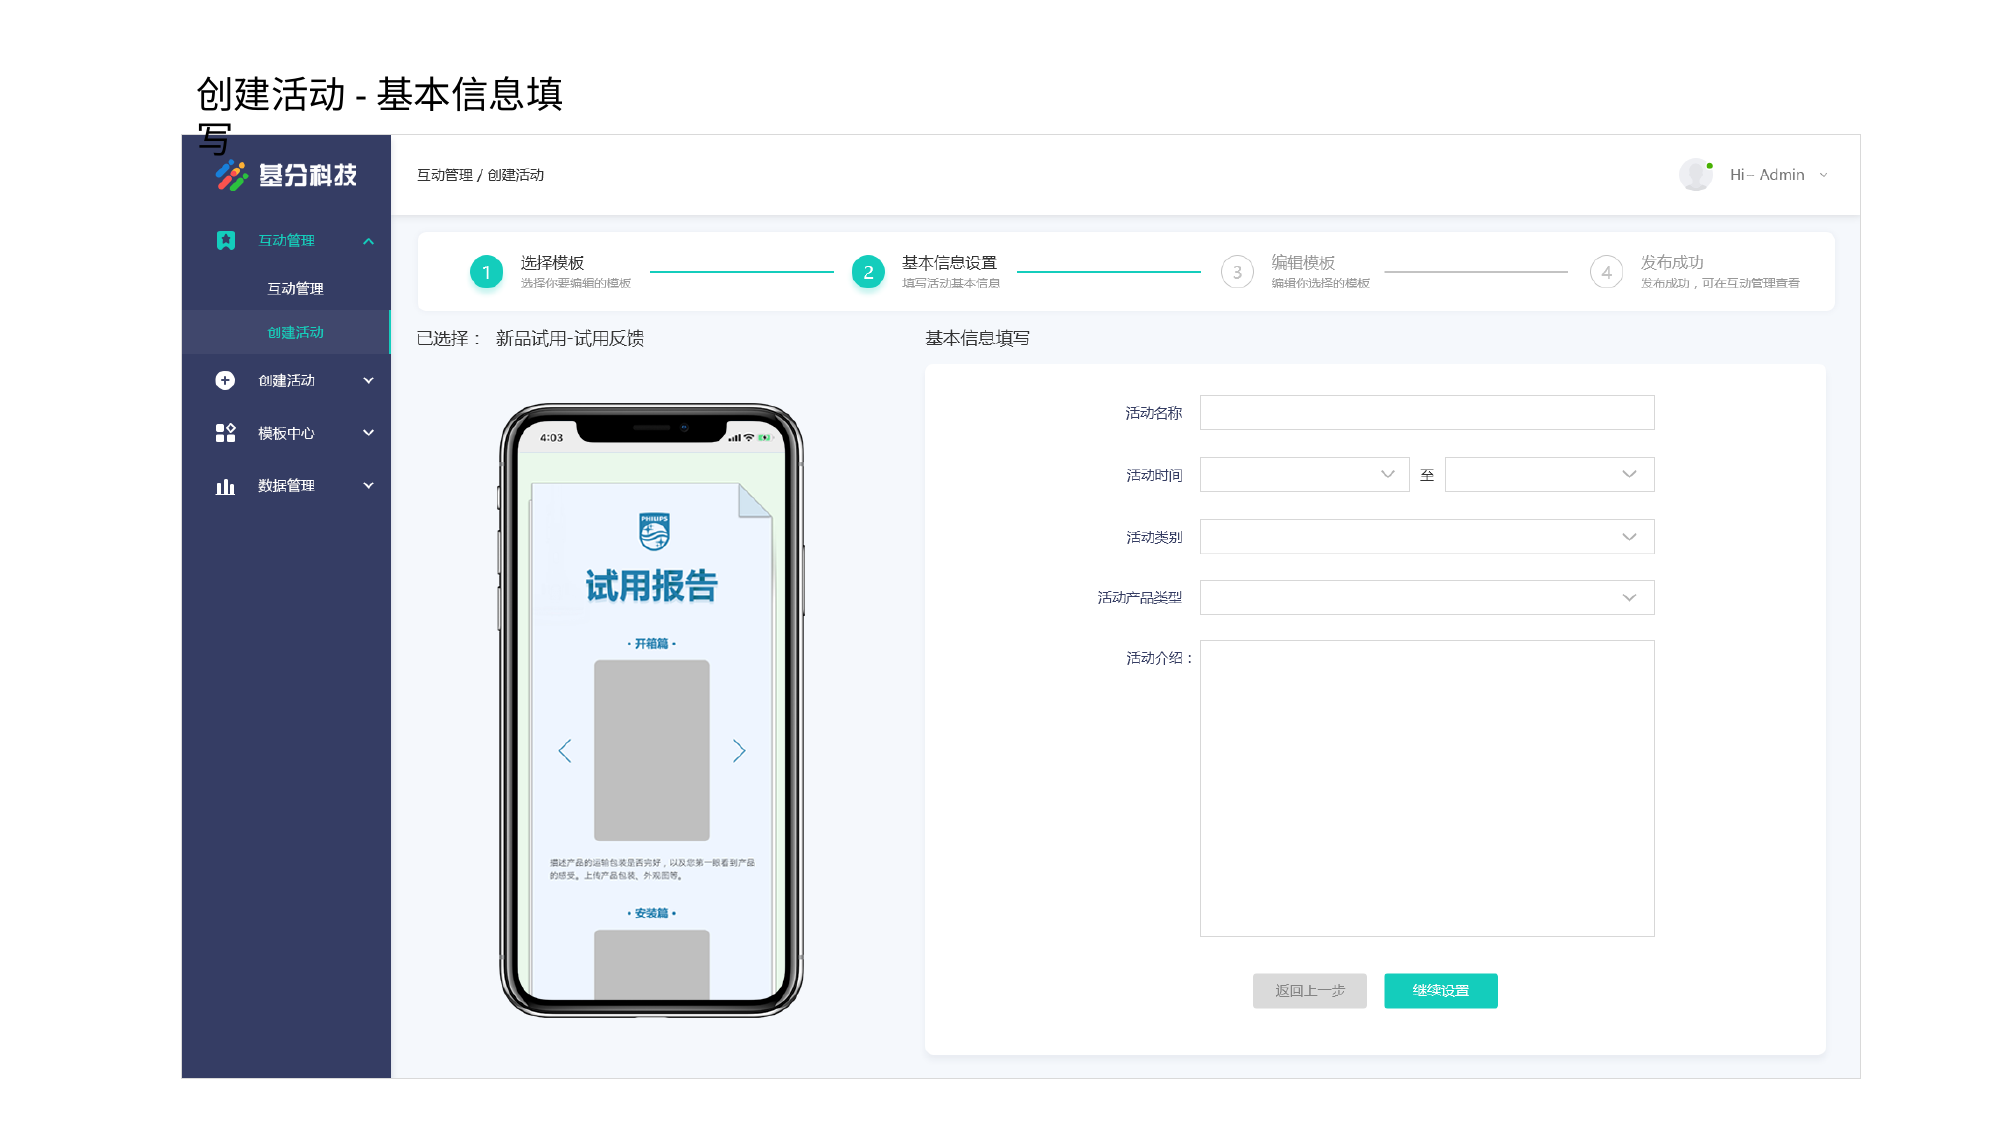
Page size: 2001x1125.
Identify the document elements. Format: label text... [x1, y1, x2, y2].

text_box 创建活动-基本信息填写 [181, 63, 606, 134]
picture [181, 134, 1861, 1079]
